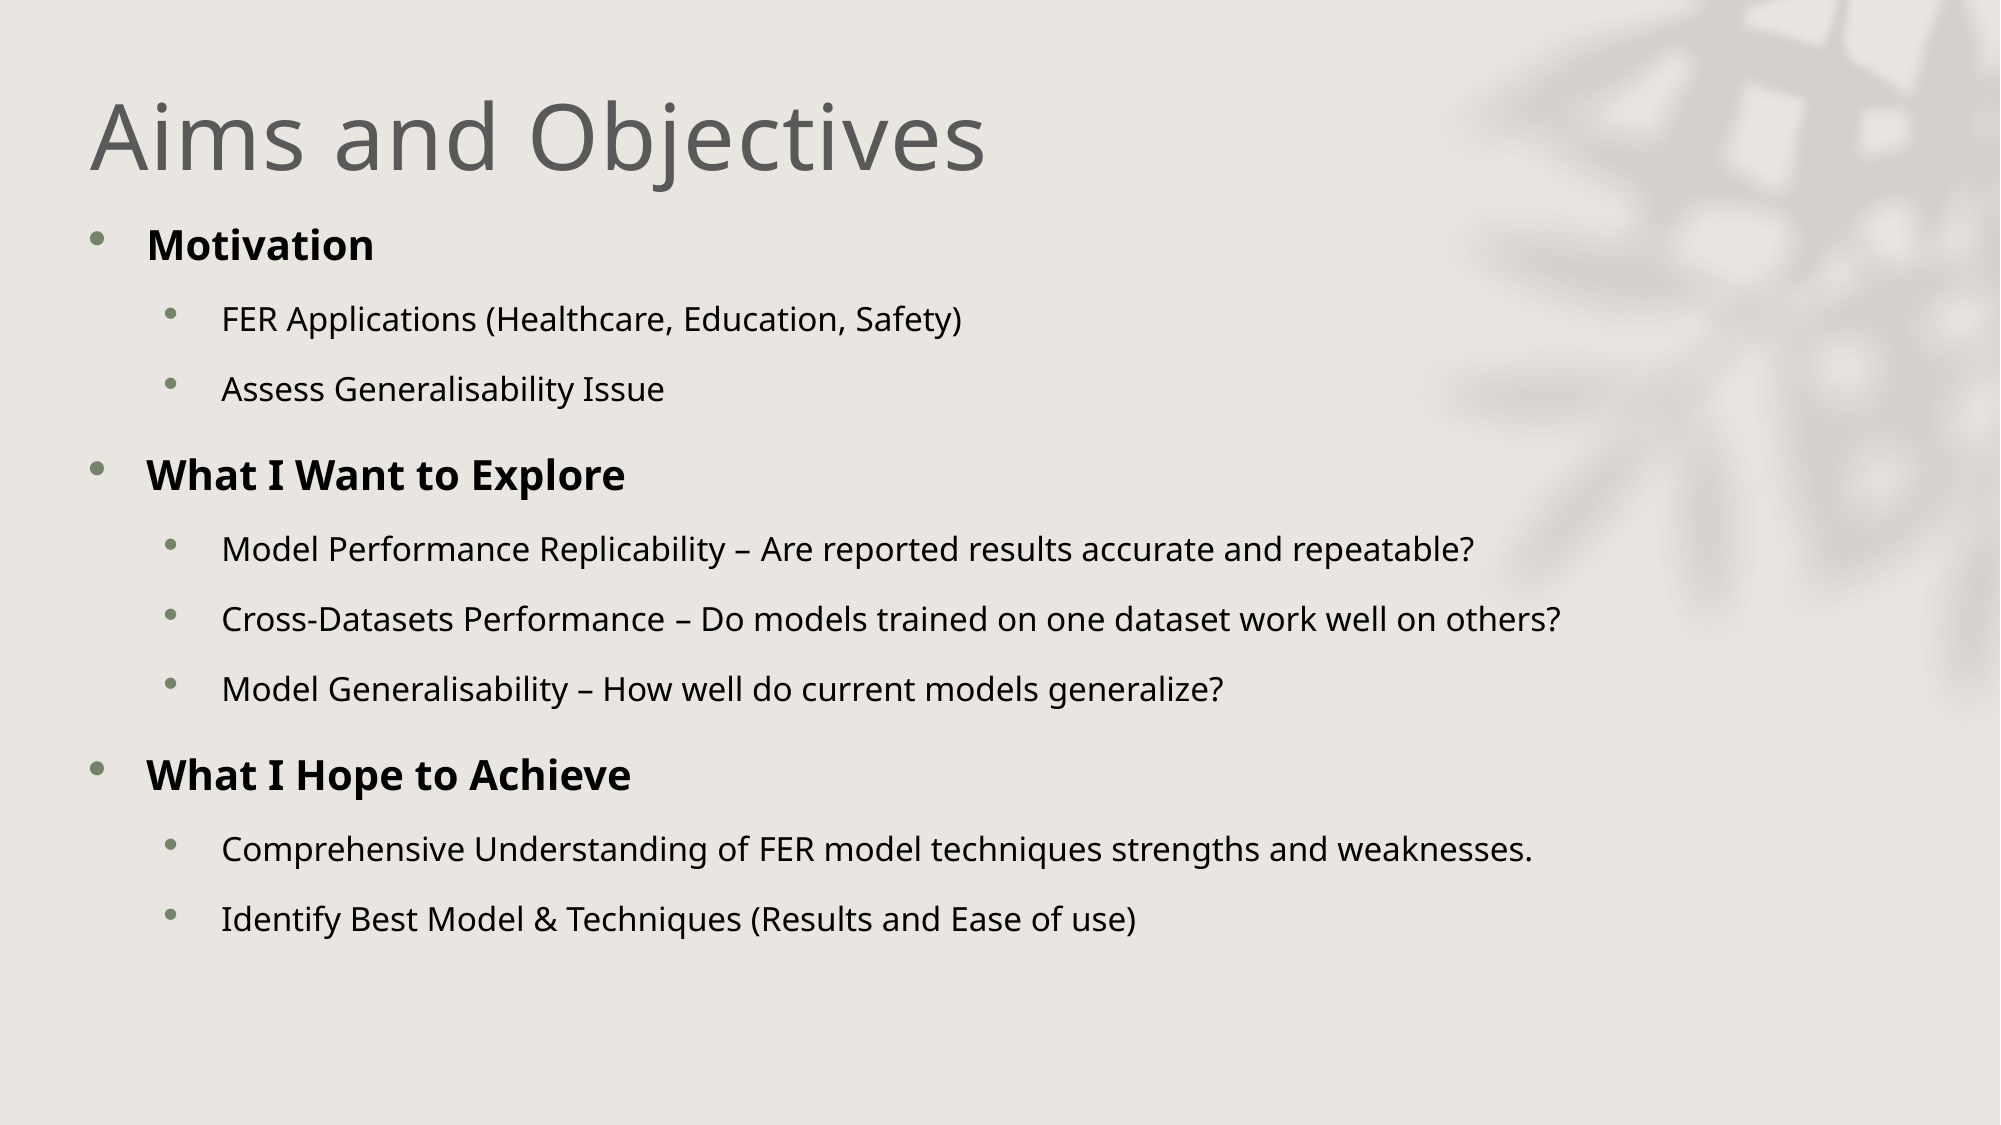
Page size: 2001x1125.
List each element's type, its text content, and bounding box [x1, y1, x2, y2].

text_box Aims and Objectives [75, 59, 1925, 208]
list Motivation FER Applications (Healthcare, Education, Safety) Assess Generalisability Issue What I Want to Explore Model Performance Replicability – Are reported results accurate and repeatable? Cross-Datasets Performance – Do models trained on one dataset work well on others? Model Generalisability – How well do current models generalize? What I Hope to Achieve Comprehensive Understanding of FER model techniques strengths and weaknesses. Identify Best Model & Techniques (Results and Ease of use) [75, 208, 1925, 693]
text_box [75, 693, 1925, 1125]
